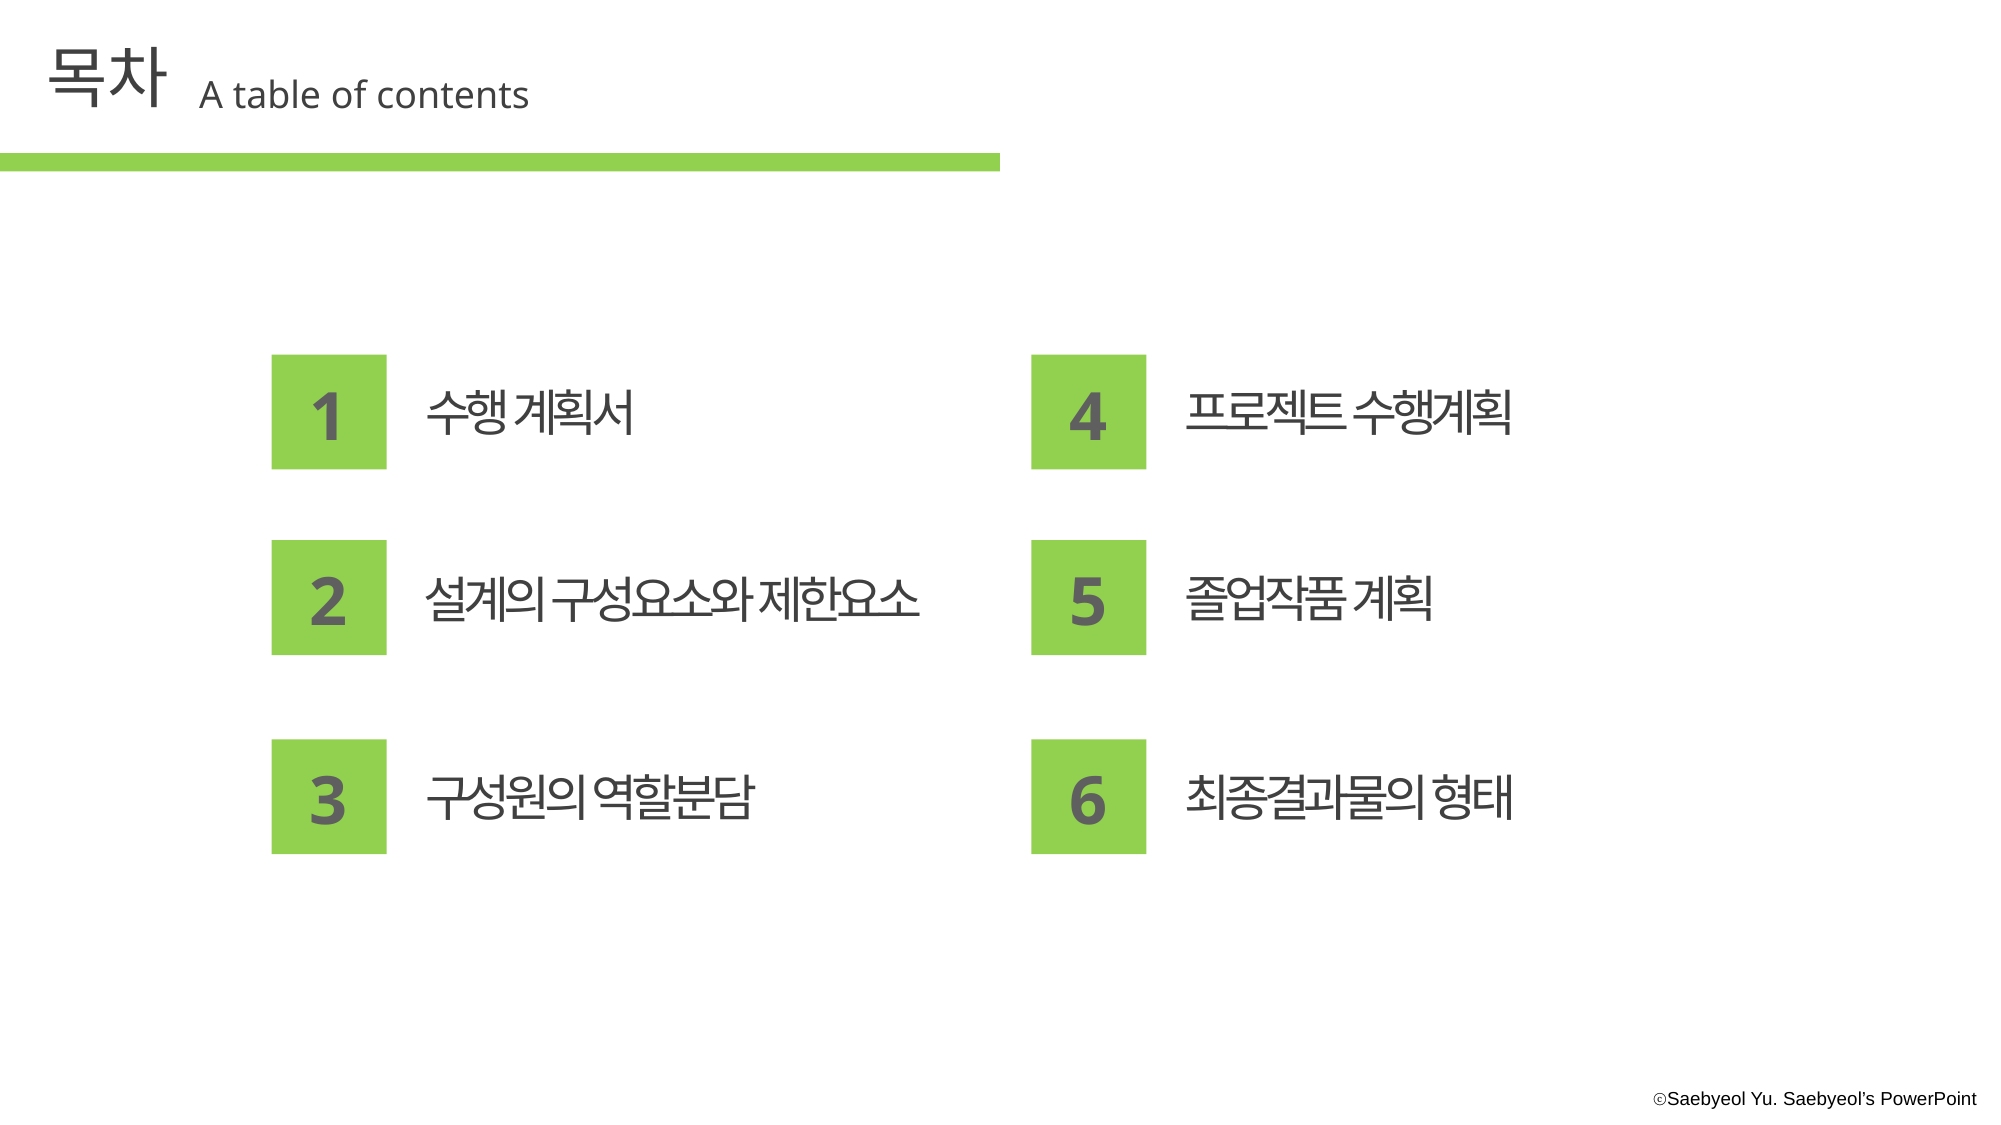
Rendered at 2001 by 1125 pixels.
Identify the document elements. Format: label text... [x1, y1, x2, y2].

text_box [1031, 540, 1583, 656]
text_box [271, 540, 1031, 656]
text_box 목차 [31, 28, 185, 124]
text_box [1031, 739, 1583, 855]
text_box A table of contents [184, 63, 716, 124]
text_box [0, 152, 1001, 173]
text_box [271, 354, 824, 470]
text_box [1031, 354, 1583, 470]
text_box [271, 739, 824, 855]
